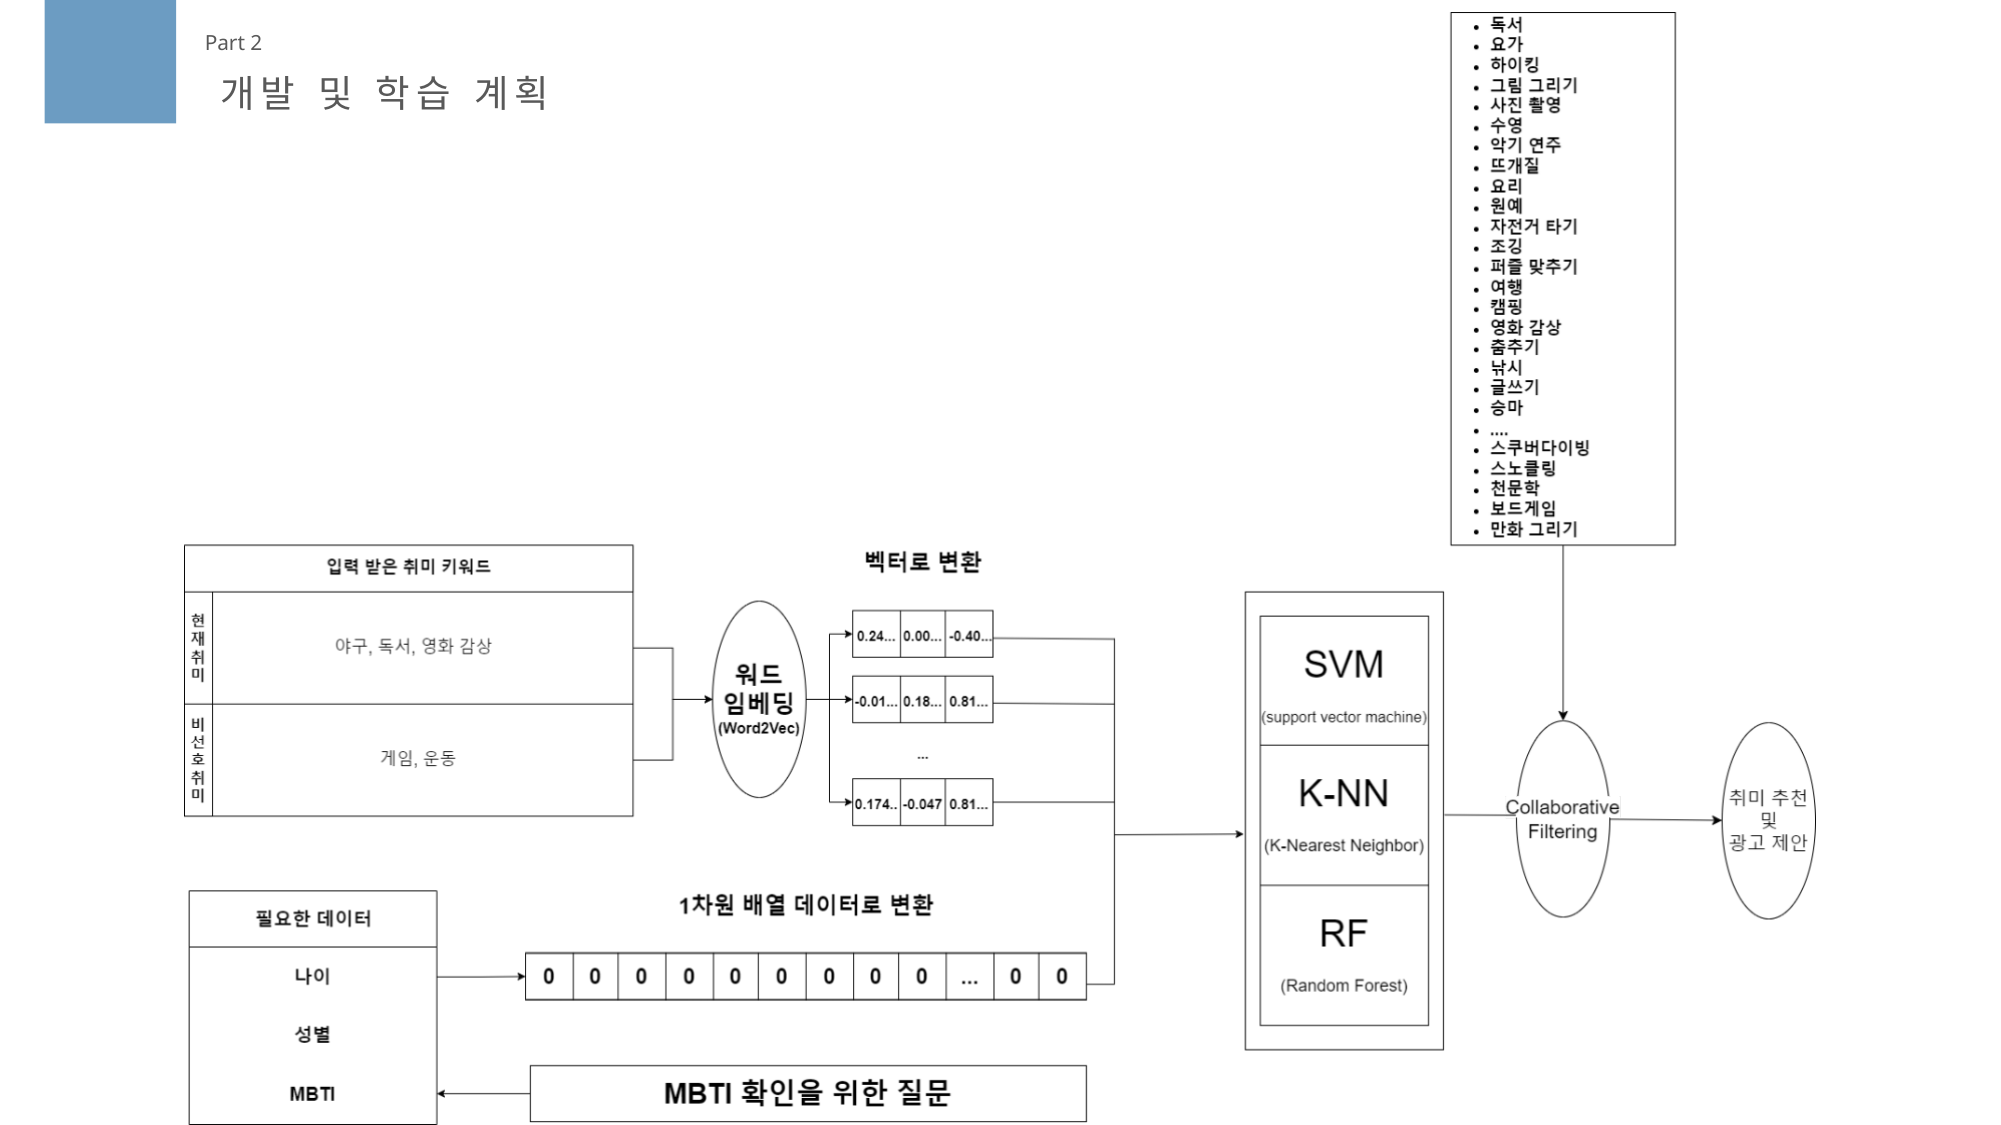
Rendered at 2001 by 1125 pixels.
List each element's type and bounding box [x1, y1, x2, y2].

picture [184, 0, 1816, 1125]
text_box [44, 0, 177, 124]
